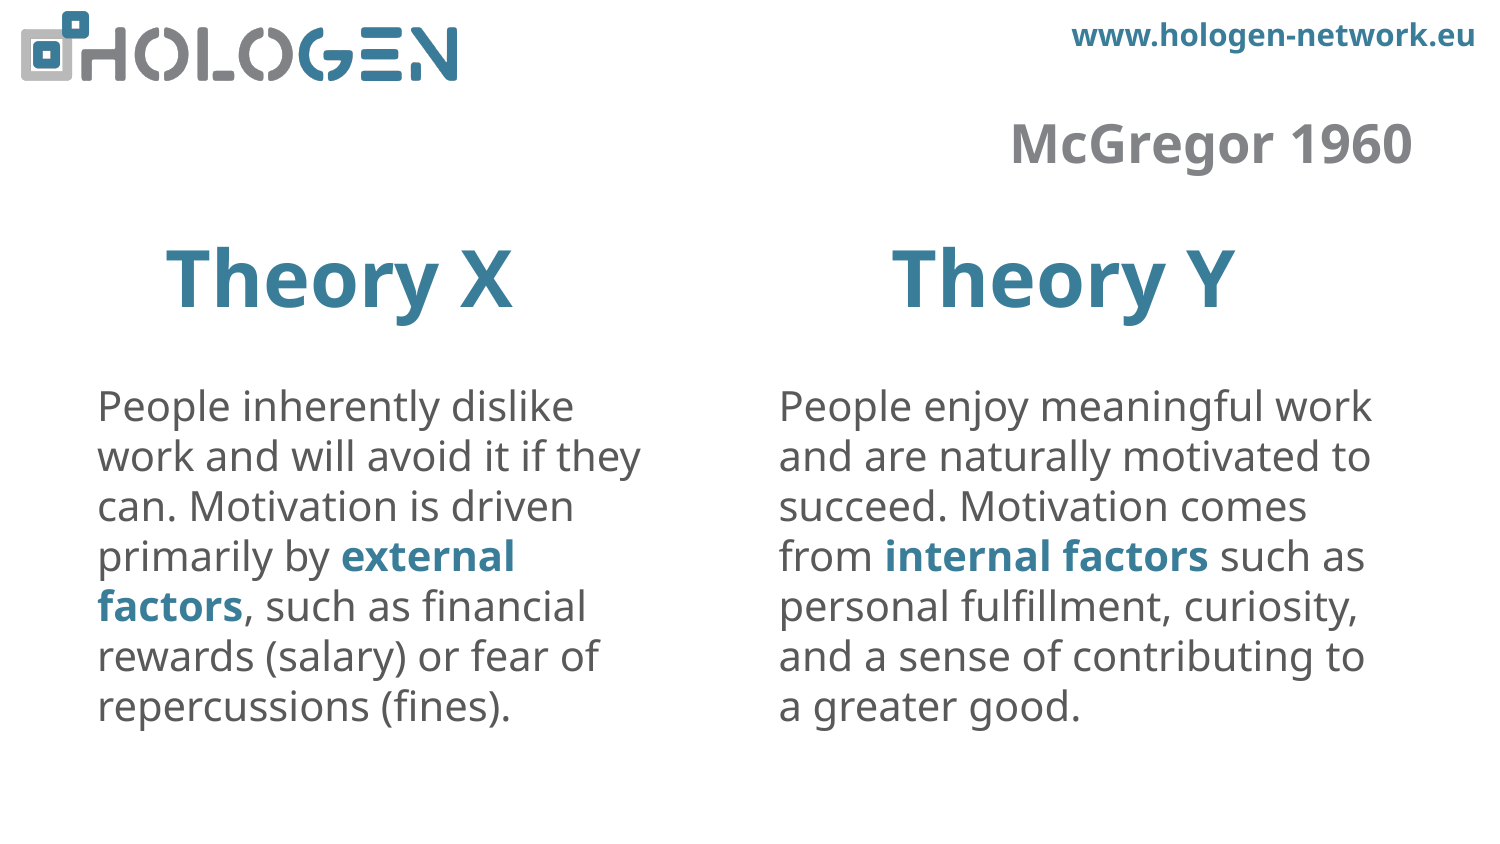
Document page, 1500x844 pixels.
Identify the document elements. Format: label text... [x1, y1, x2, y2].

text_box www.hologen-network.eu [871, 0, 1500, 68]
picture [21, 11, 457, 82]
text_box People inherently dislike work and will avoid it if they can. Motivation is driven primarily by external factors, such as financial rewards (salary) or fear of repercussions (fines). [82, 364, 684, 745]
text_box Theory X [150, 213, 570, 339]
text_box McGregor 1960 [973, 93, 1450, 189]
text_box People enjoy meaningful work and are naturally motivated to succeed. Motivation comes from internal factors such as personal fulfillment, curiosity, and a sense of contributing to a greater good. [763, 364, 1405, 745]
text_box Theory Y [876, 213, 1274, 339]
